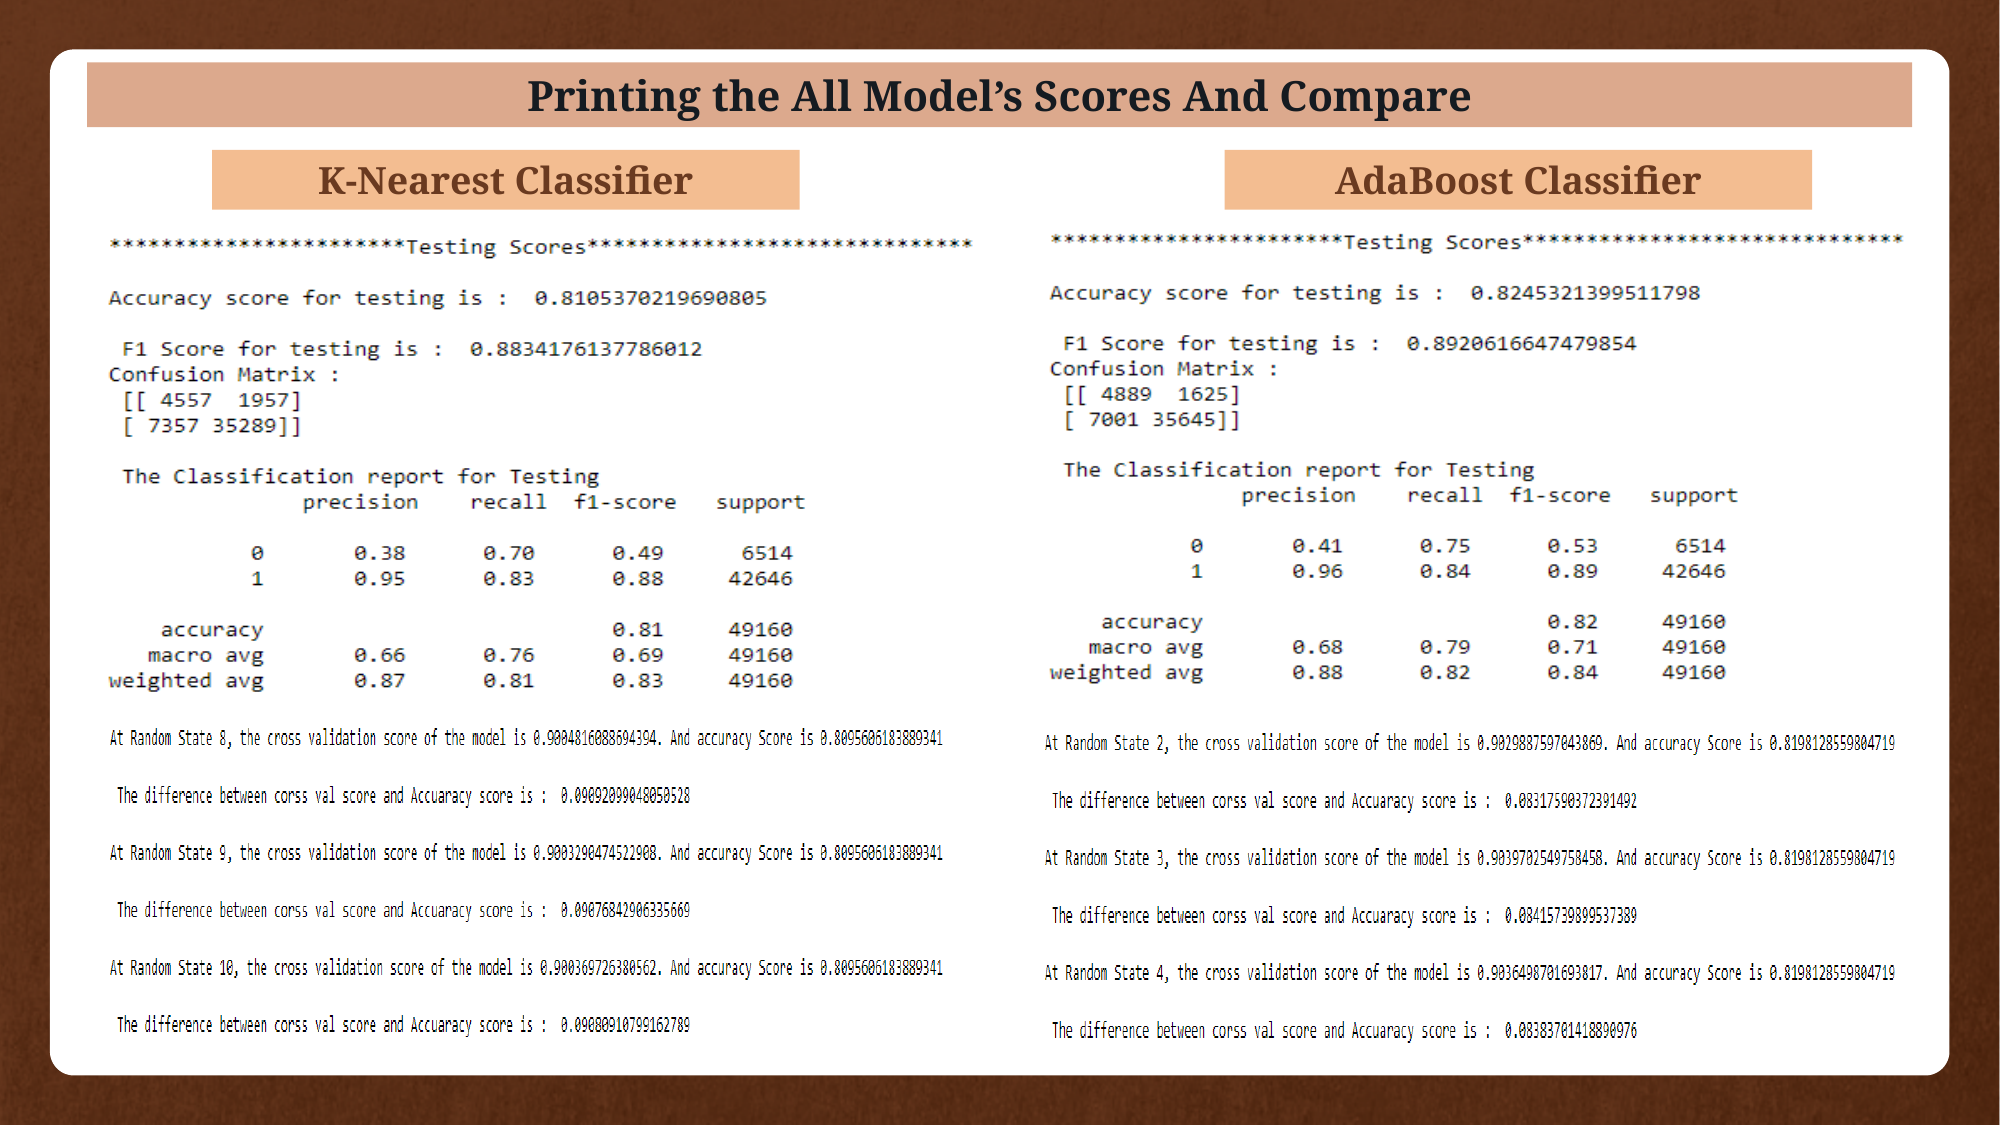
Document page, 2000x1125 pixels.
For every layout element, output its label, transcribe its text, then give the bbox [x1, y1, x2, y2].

picture [99, 224, 1013, 1063]
text_box Printing the All Model’s Scores And Compare [87, 62, 1913, 128]
text_box AdaBoost Classifier [1224, 149, 1813, 210]
picture [1037, 712, 1913, 1060]
text_box K-Nearest Classifier [212, 149, 800, 210]
picture [1037, 212, 1930, 700]
